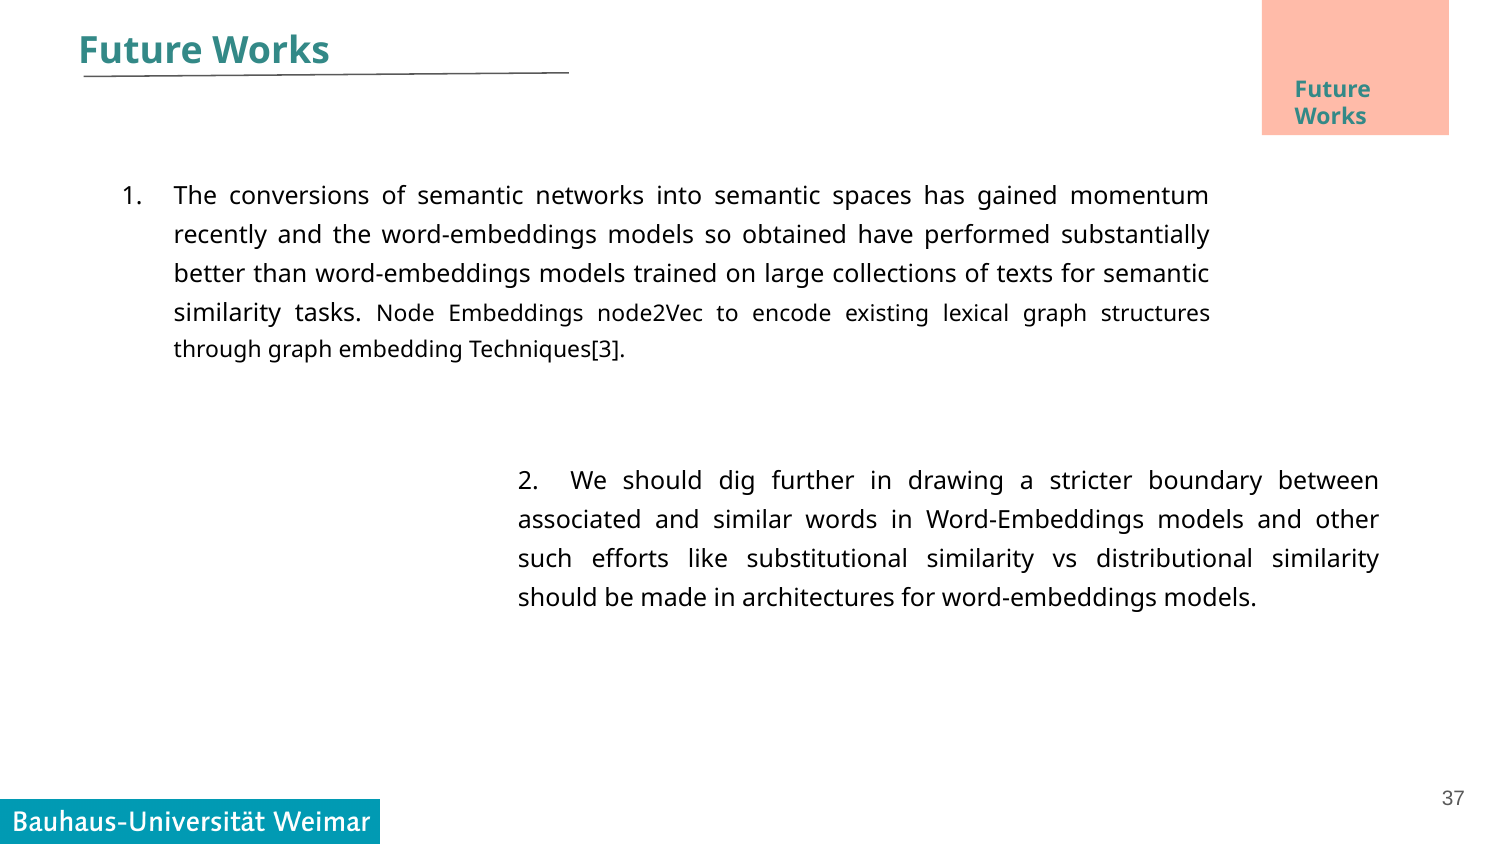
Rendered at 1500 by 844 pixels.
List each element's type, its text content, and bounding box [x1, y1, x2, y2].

text_box The conversions of semantic networks into semantic spaces has gained momentum recently and the word-embeddings models so obtained have performed substantially better than word-embeddings models trained on large collections of texts for semantic similarity tasks. Node Embeddings node2Vec to encode existing lexical graph structures through graph embedding Techniques[3]. [83, 155, 1227, 319]
text_box 2. We should dig further in drawing a stricter boundary between associated and similar words in Word-Embeddings models and other such efforts like substitutional similarity vs distributional similarity should be made in architectures for word-embeddings models. [427, 440, 1397, 693]
text_box Future Works [63, 10, 1099, 126]
slide_number ‹#› [1389, 764, 1480, 830]
text_box Future Works [1279, 59, 1440, 125]
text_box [83, 72, 569, 77]
picture [0, 799, 380, 844]
